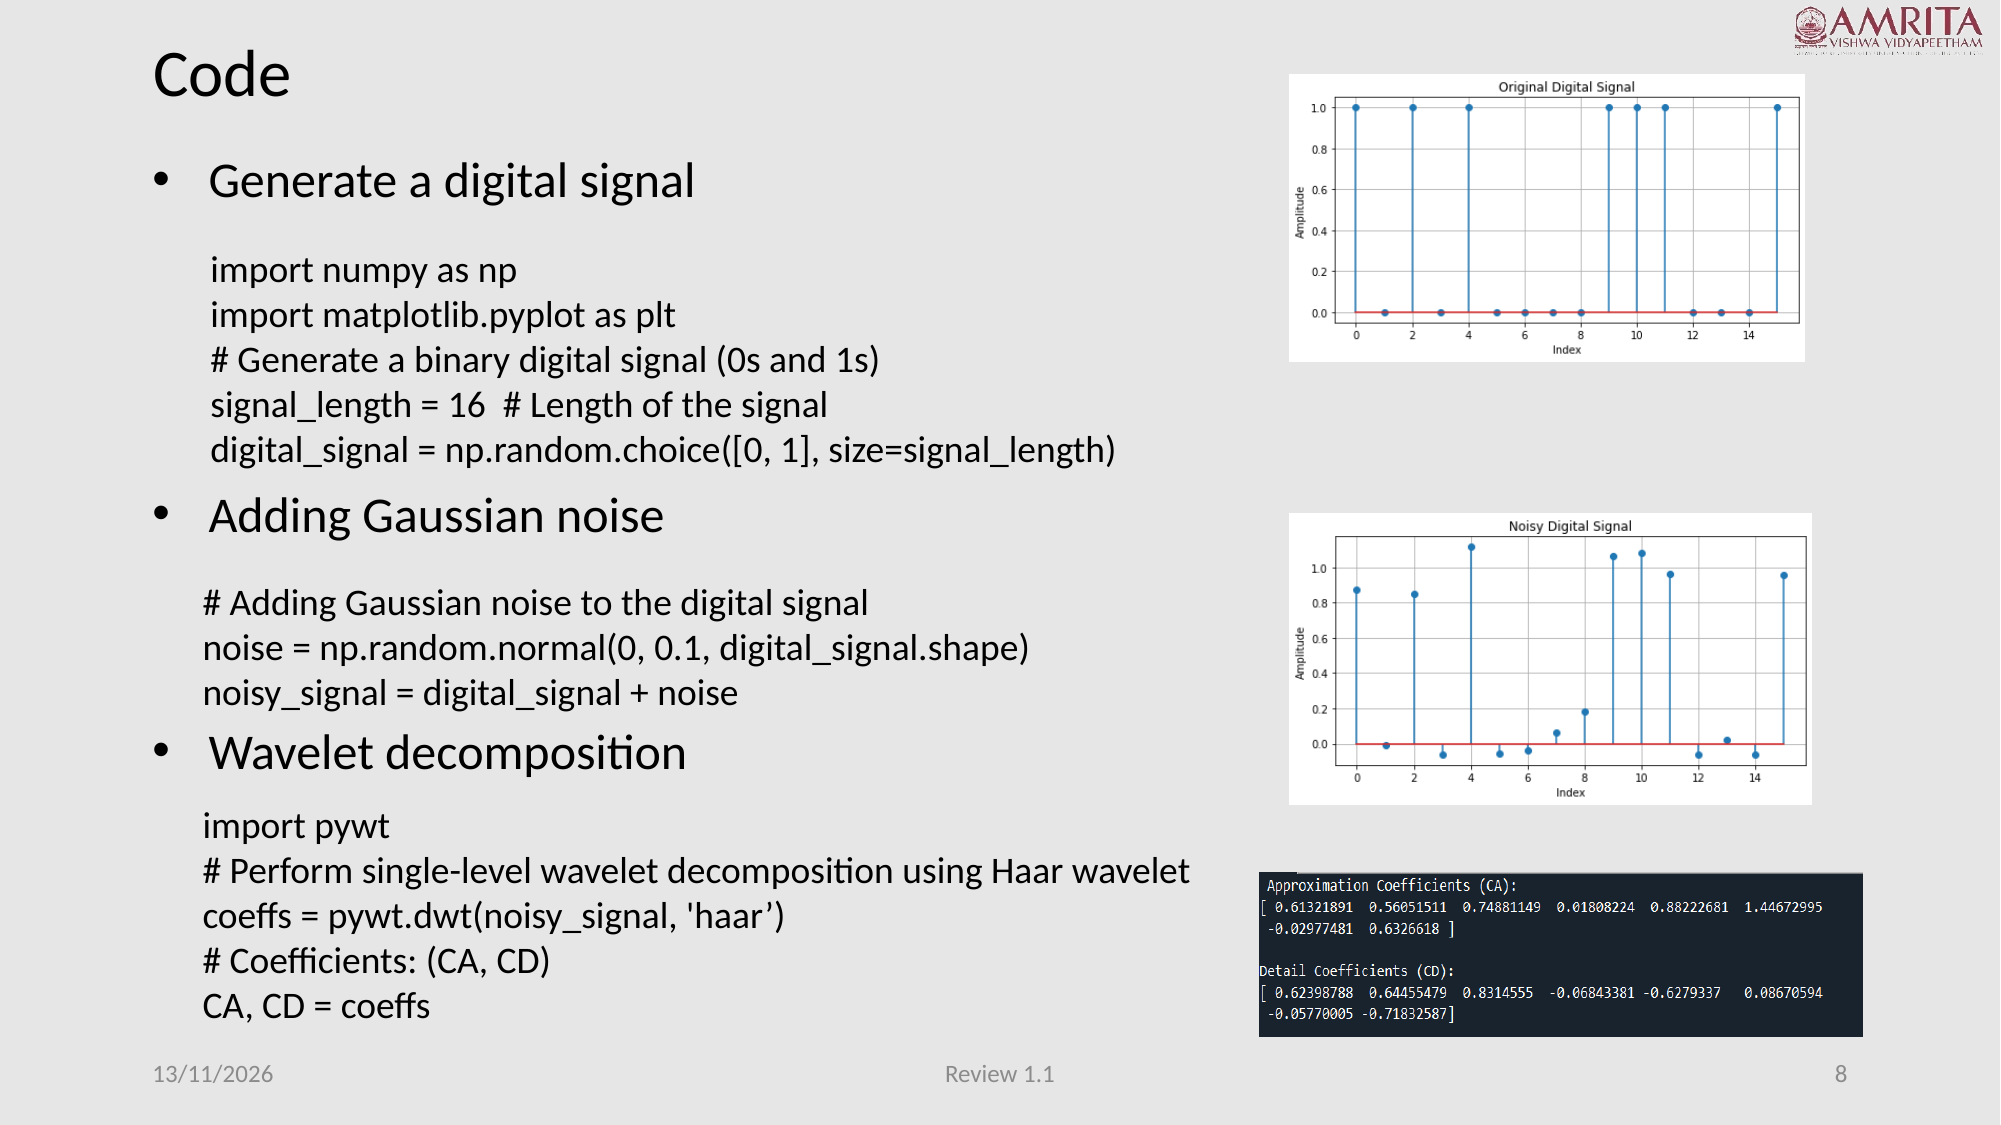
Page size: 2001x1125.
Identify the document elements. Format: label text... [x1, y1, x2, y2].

text_box Wavelet decomposition [137, 711, 1138, 787]
text_box Code [138, 22, 308, 117]
slide_number 8 [1412, 1042, 1863, 1103]
picture [1289, 513, 1812, 806]
picture [1289, 74, 1805, 362]
text_box # Adding Gaussian noise to the digital signal noise = np.random.normal(0, 0.1, digital_signal.shape) noisy_signal = digital_signal + noise [187, 570, 1188, 720]
footer Review 1.1 [662, 1042, 1338, 1103]
text_box import numpy as np import matplotlib.pyplot as plt # Generate a binary digital signal (0s and 1s) signal_length = 16 # Length of the signal digital_signal = np.random.choice([0, 1], size=signal_length) [195, 238, 1196, 478]
text_box Generate a digital signal [137, 140, 1138, 216]
picture [1779, 0, 2000, 60]
text_box import pywt # Perform single-level wavelet decomposition using Haar wavelet coeffs = pywt.dwt(noisy_signal, 'haar’) # Coefficients: (CA, CD) CA, CD = coeffs [187, 793, 1217, 1034]
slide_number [137, 1042, 588, 1103]
text_box Adding Gaussian noise [137, 475, 1138, 550]
picture [1259, 872, 1863, 1037]
